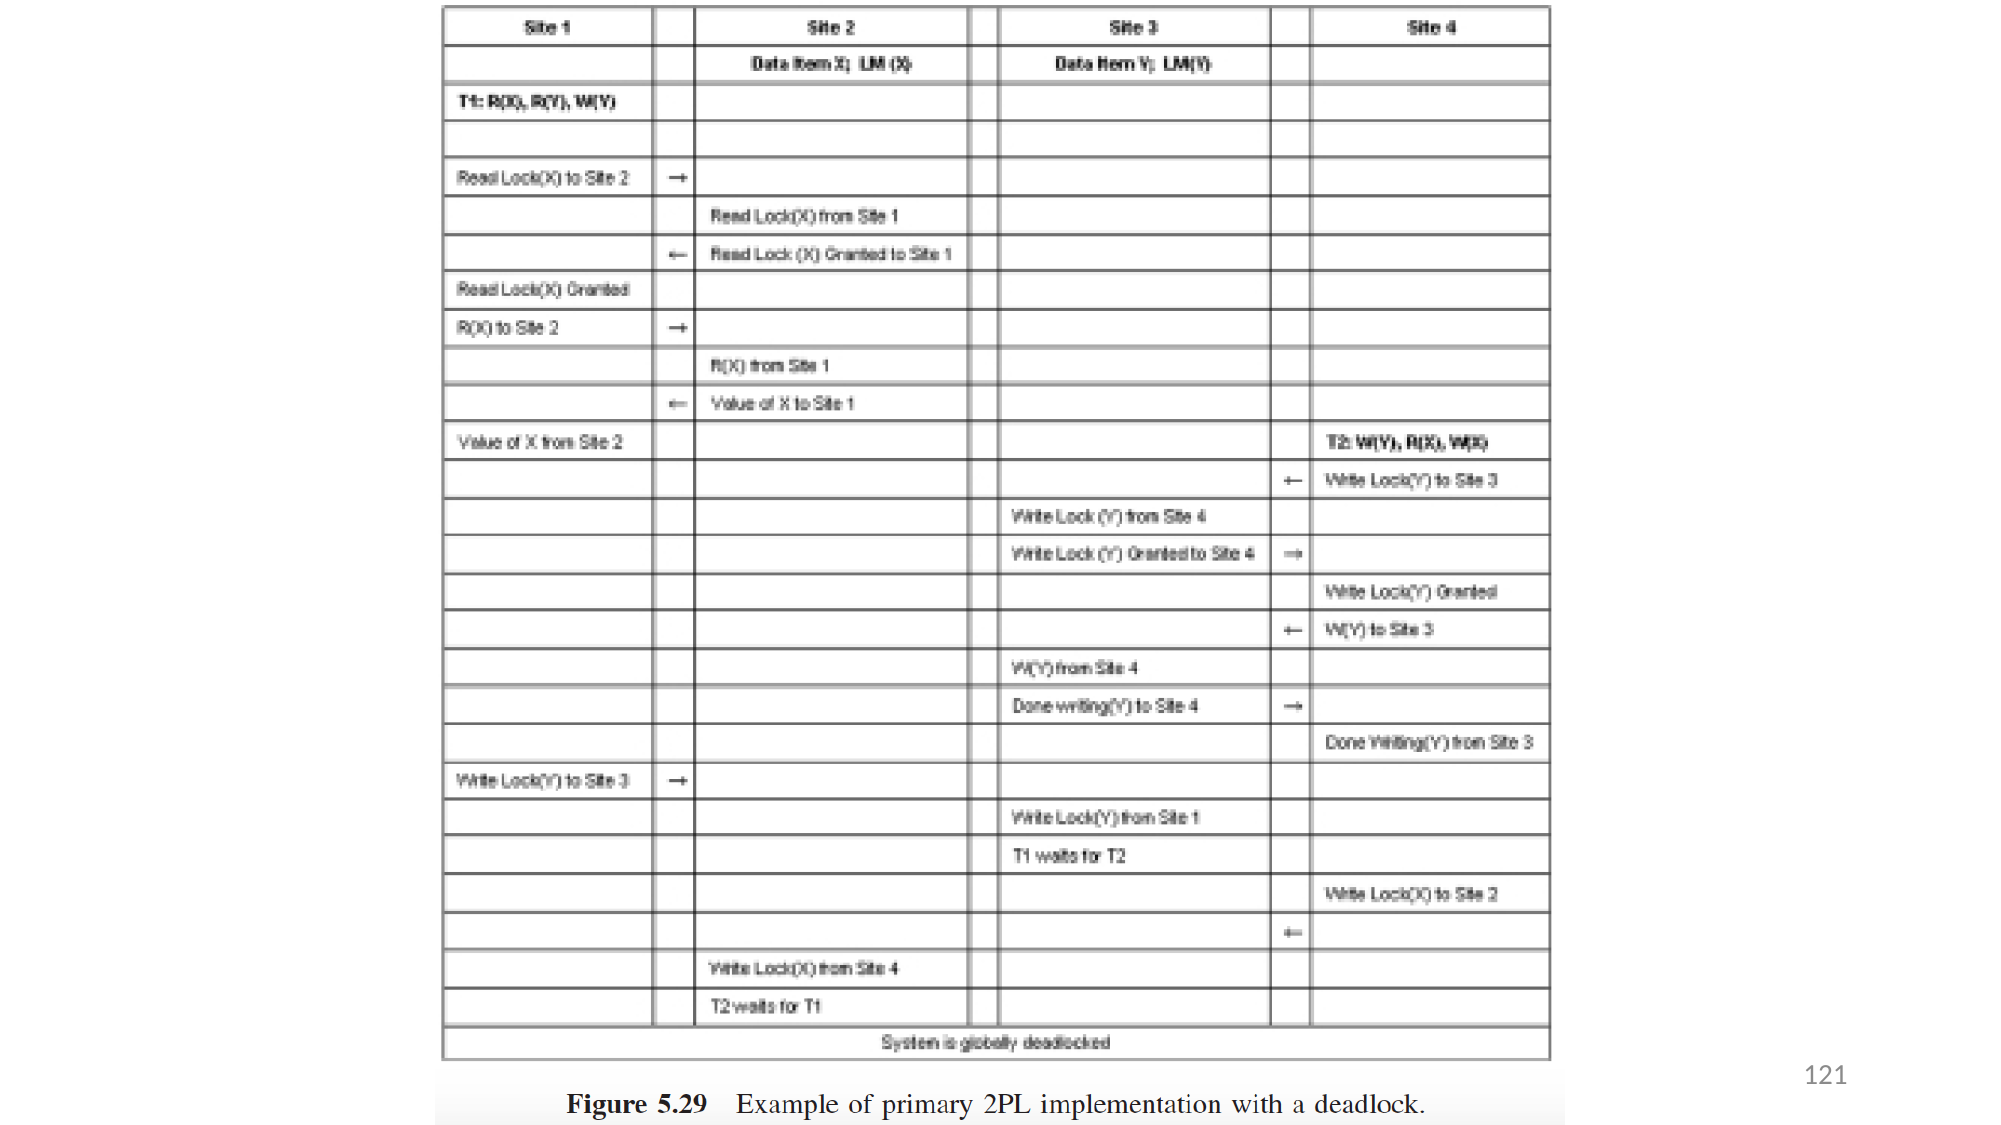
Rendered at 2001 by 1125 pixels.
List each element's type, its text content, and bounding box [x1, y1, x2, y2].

picture [435, 0, 1565, 1125]
slide_number 121 [1565, 1042, 1863, 1103]
